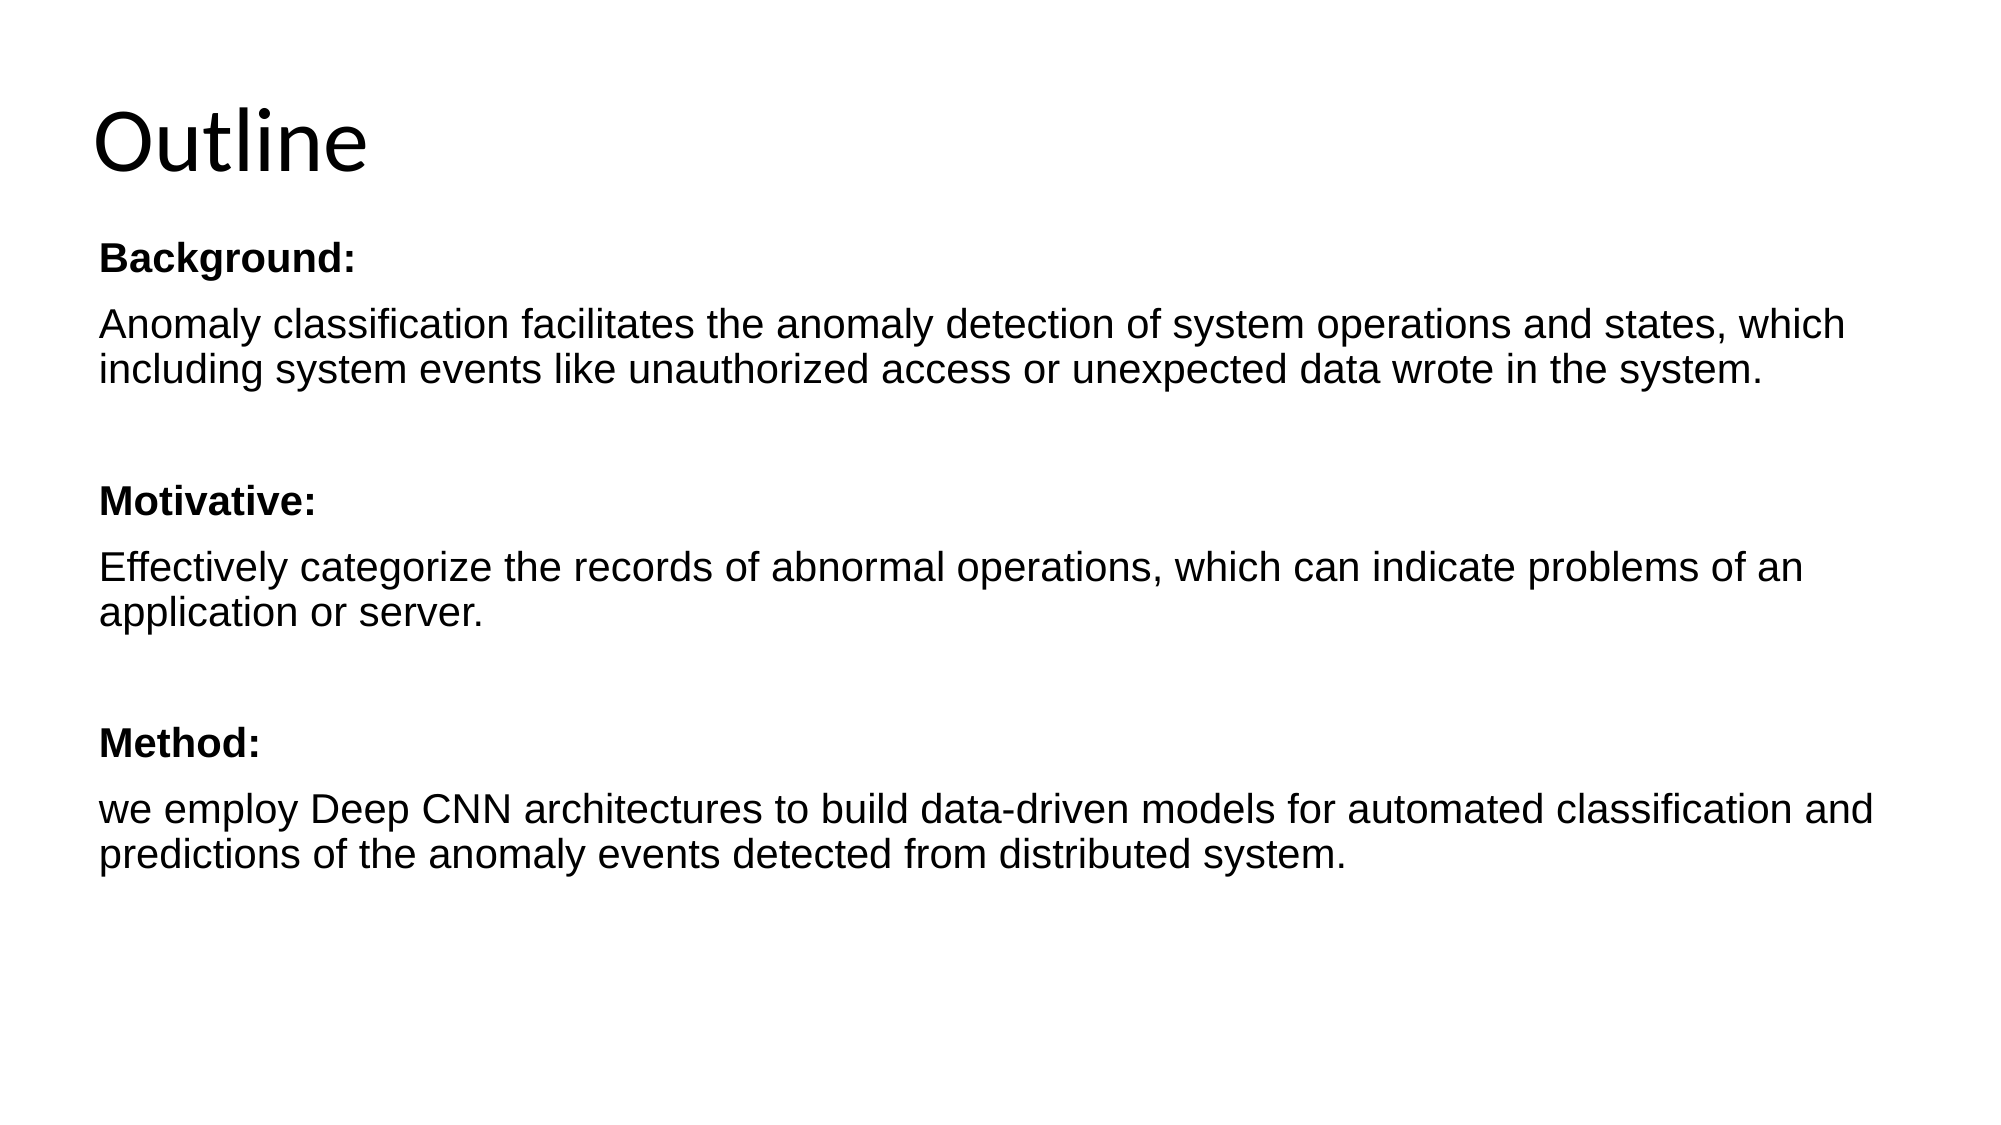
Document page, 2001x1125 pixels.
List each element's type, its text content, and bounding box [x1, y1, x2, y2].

subtitle Background: Anomaly classification facilitates the anomaly detection of system operations and states, which including system events like unauthorized access or unexpected data wrote in the system. Motivative: Effectively categorize the records of abnormal operations, which can indicate problems of an application or server. Method: we employ Deep CNN architectures to build data-driven models for automated classification and predictions of the anomaly events detected from distributed system. [83, 228, 1914, 1076]
title Outline [78, 61, 1579, 200]
